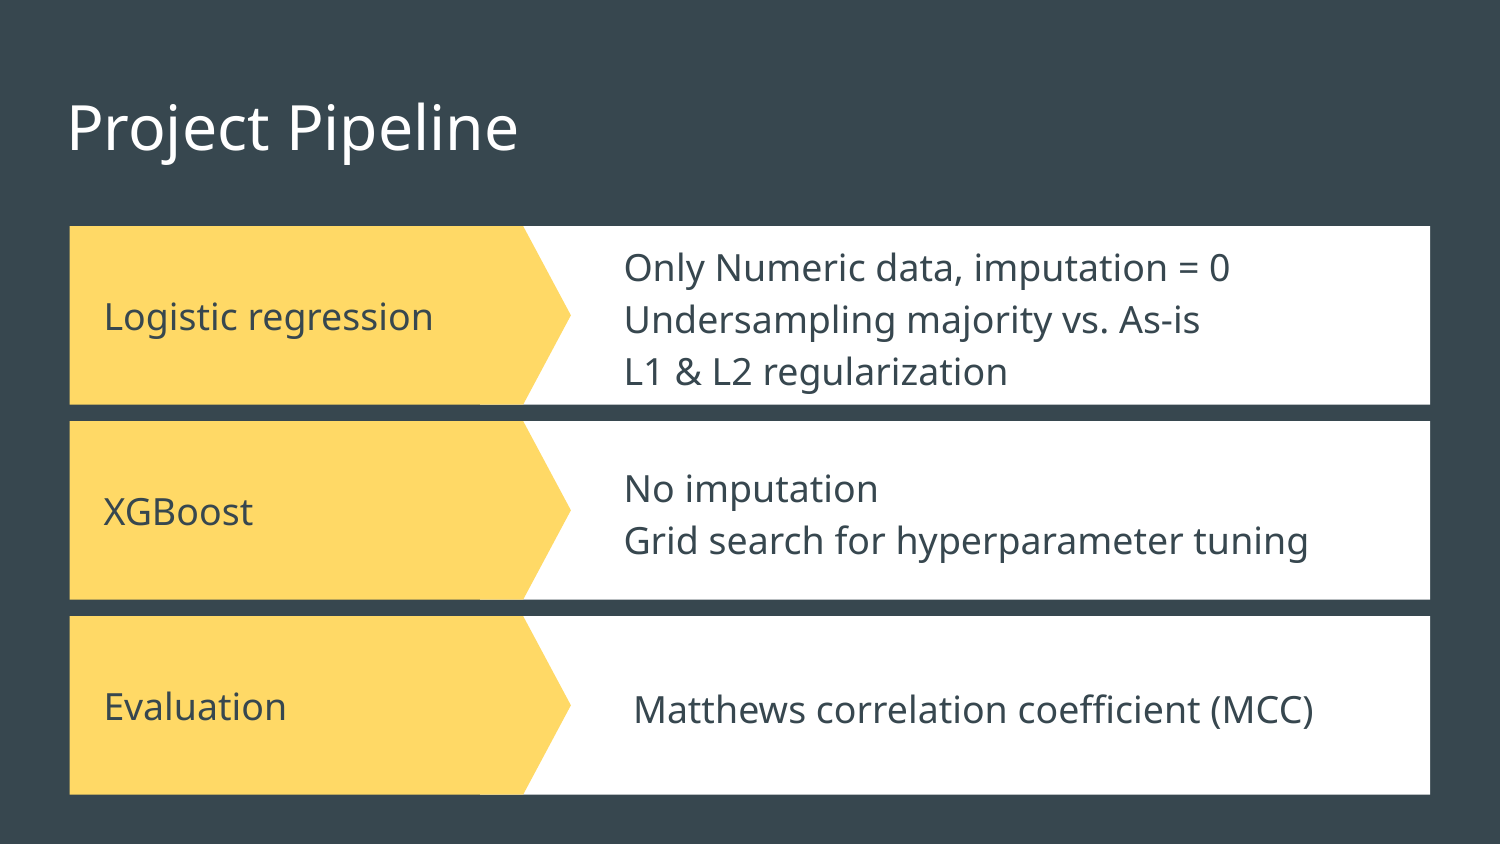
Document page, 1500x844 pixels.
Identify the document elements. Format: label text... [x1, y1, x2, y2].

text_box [69, 420, 1431, 600]
title Project Pipeline [51, 72, 1449, 167]
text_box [69, 225, 1431, 405]
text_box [69, 615, 1431, 795]
